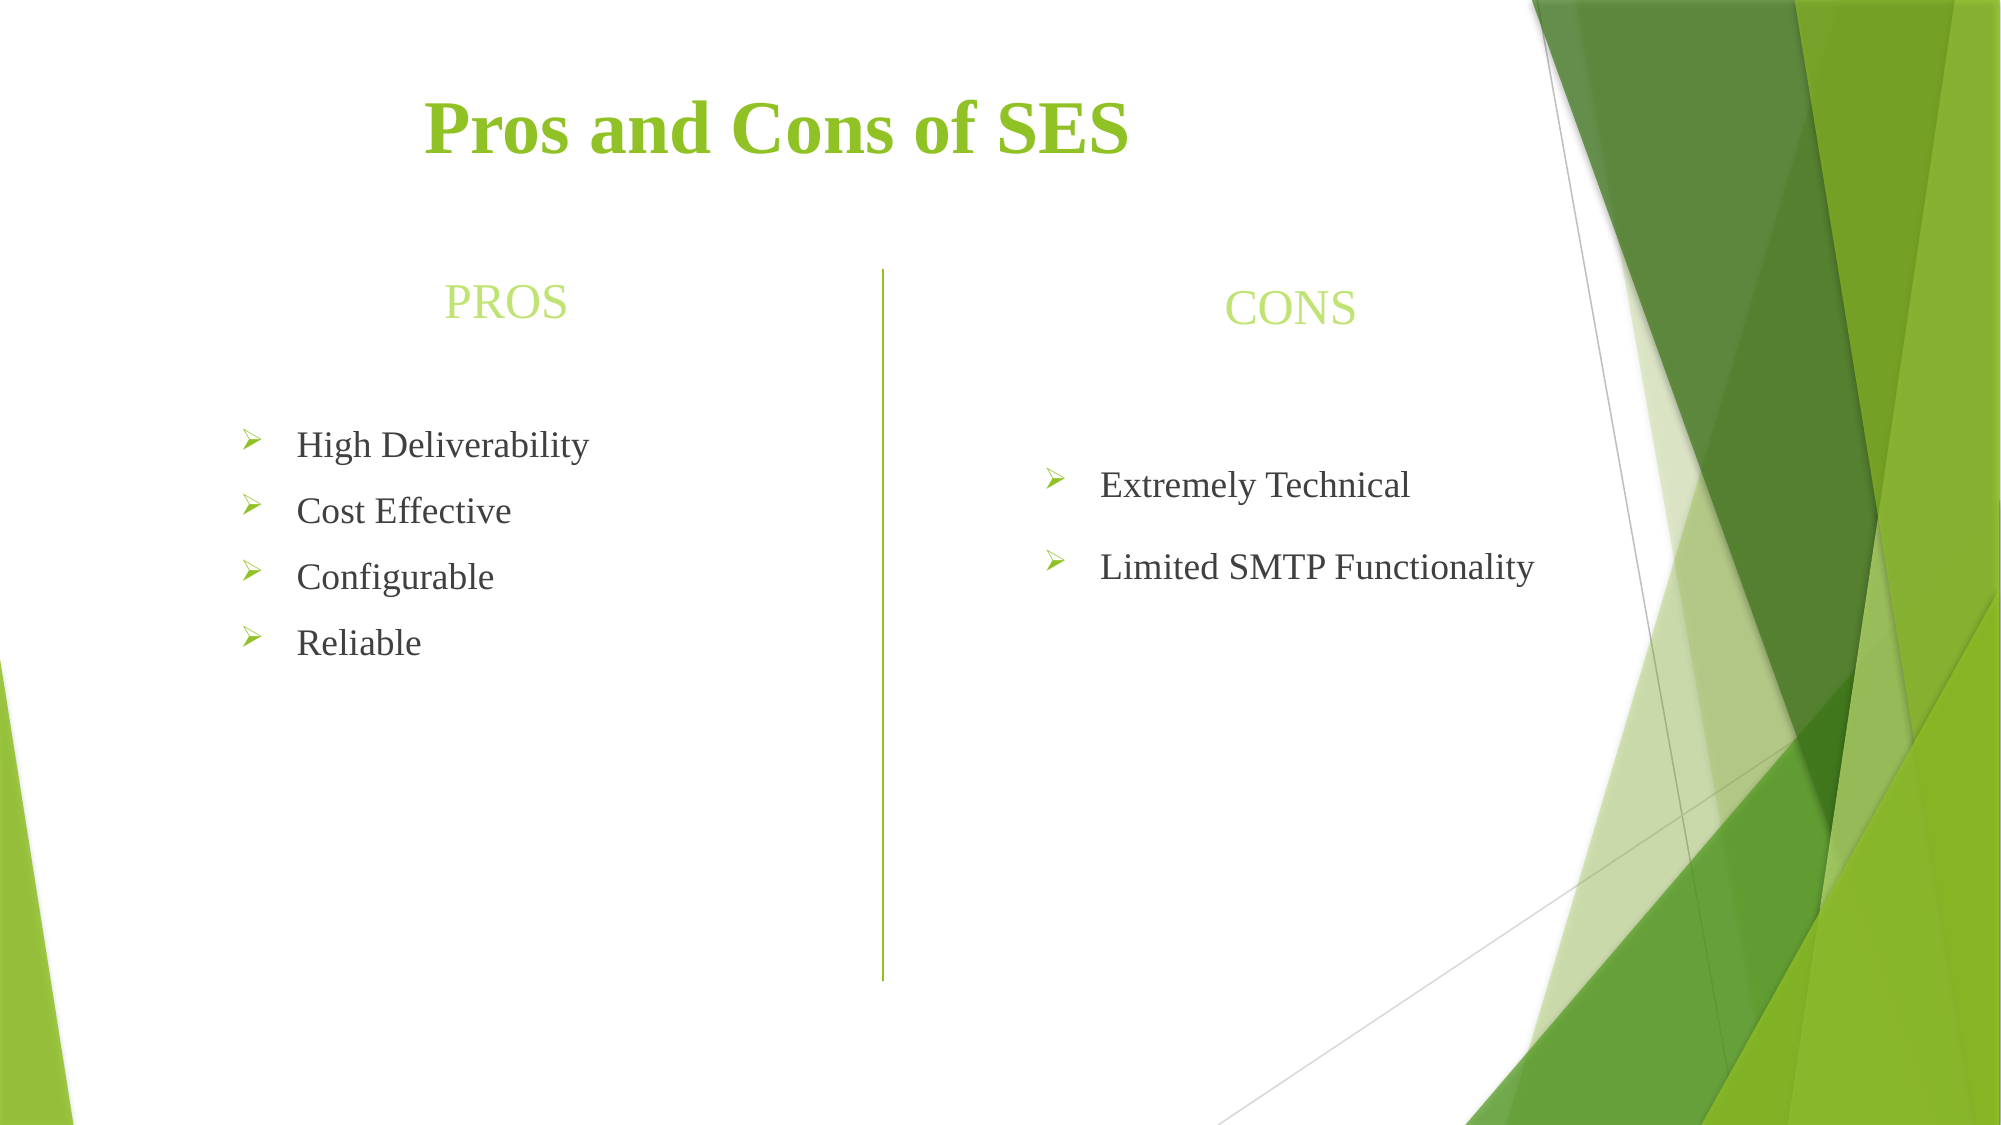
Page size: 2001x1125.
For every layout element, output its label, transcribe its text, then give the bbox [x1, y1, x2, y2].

list PROS High Deliverability Cost Effective Configurable Reliable [225, 261, 788, 977]
list CONS Extremely Technical Limited SMTP Functionality [1028, 267, 1554, 984]
title Pros and Cons of SES [409, 70, 1398, 177]
